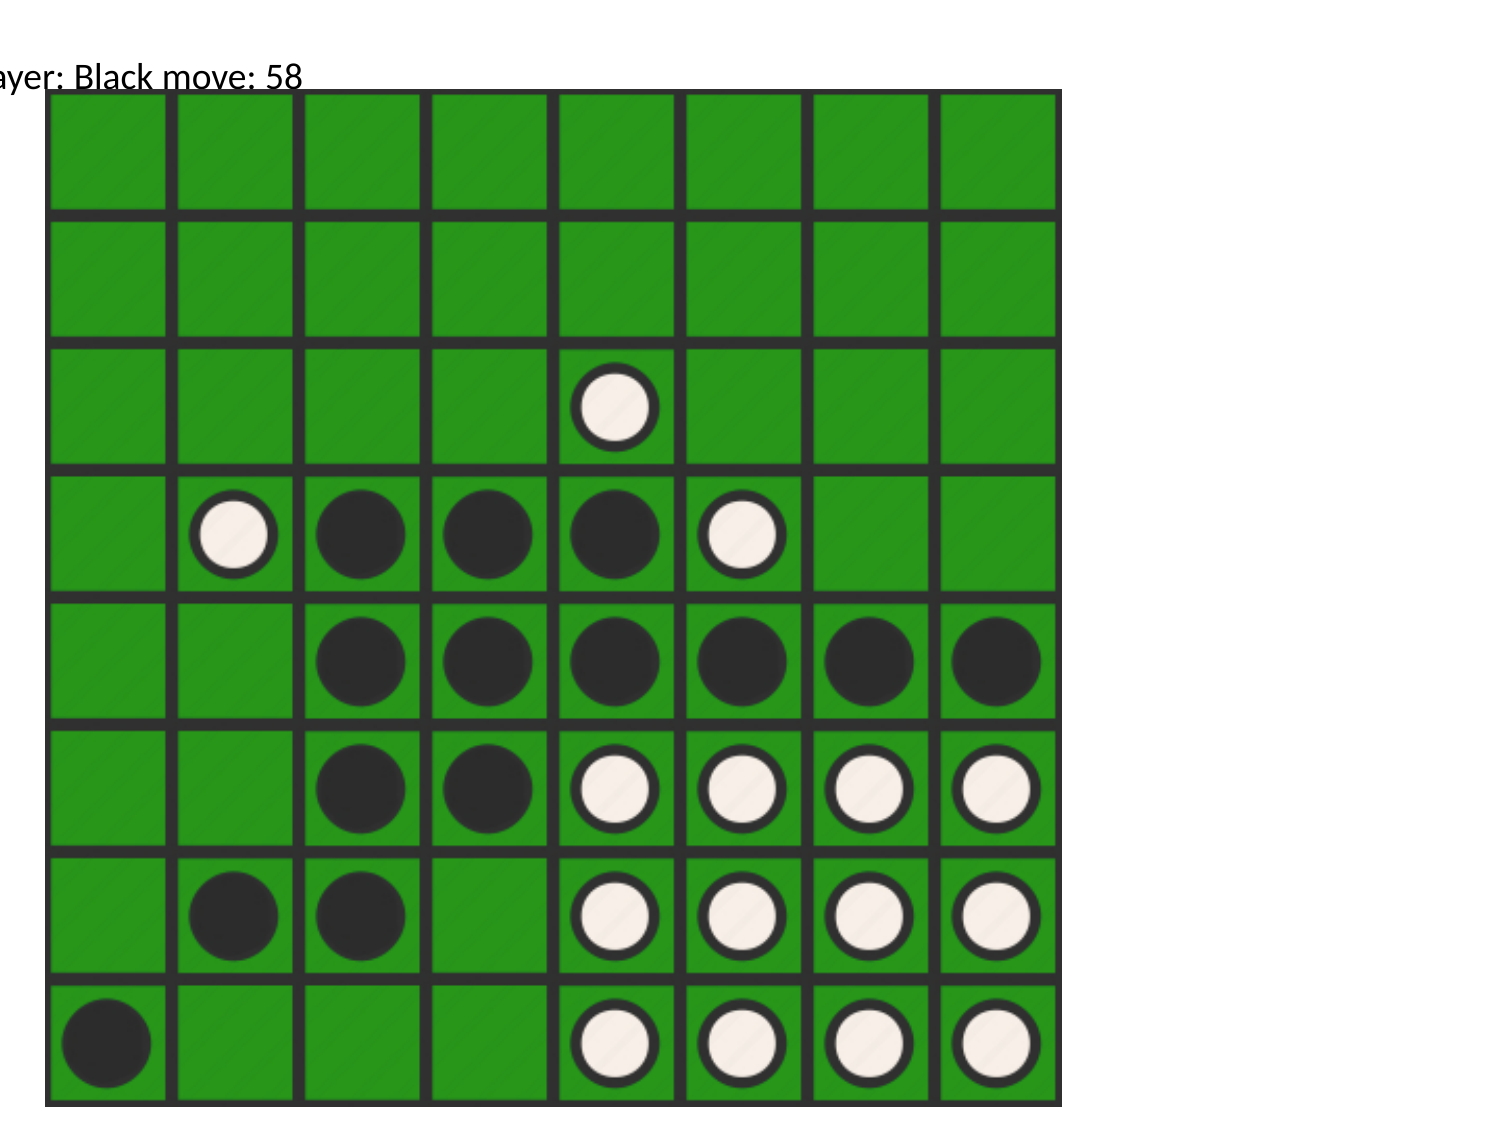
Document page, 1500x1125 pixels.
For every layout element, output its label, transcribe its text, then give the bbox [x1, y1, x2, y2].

text_box turn: 25 player: Black move: 58 [0, 44, 319, 105]
picture [44, 89, 1062, 1107]
